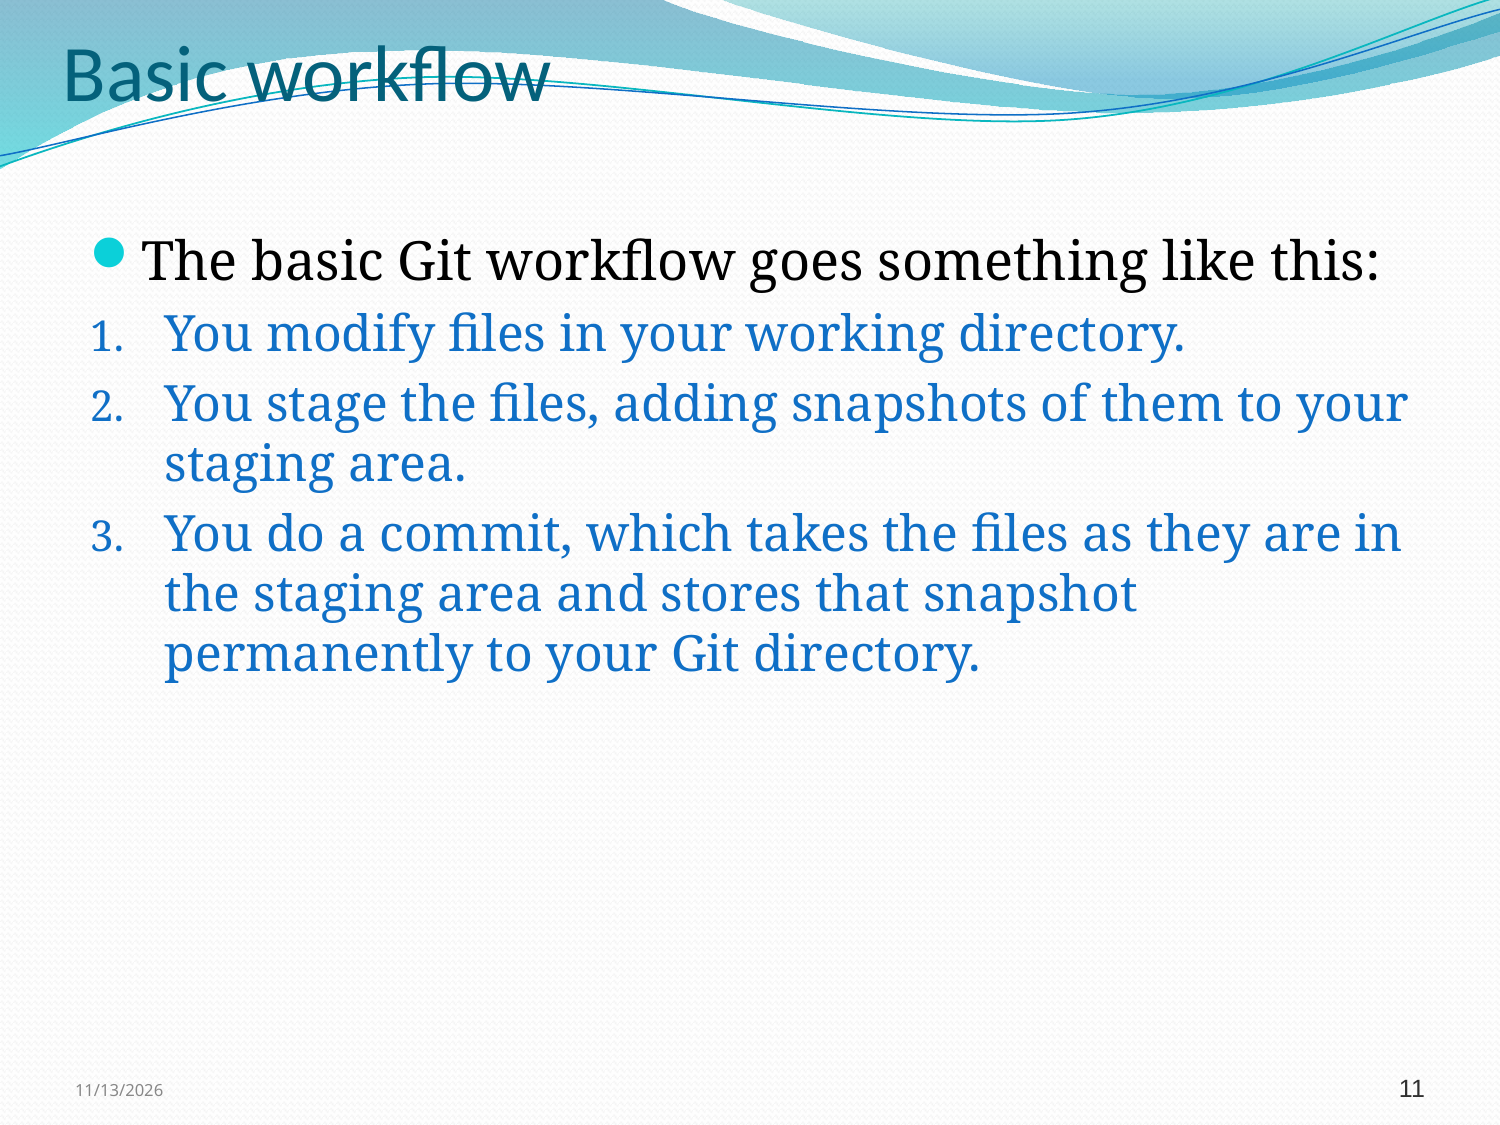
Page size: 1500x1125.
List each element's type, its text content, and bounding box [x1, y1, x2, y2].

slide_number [75, 1042, 425, 1103]
list The basic Git workflow goes something like this: You modify files in your working directory. You stage the files, adding snapshots of them to your staging area. You do a commit, which takes the files as they are in the staging area and stores that snapshot permanently to your Git directory. [75, 219, 1425, 939]
slide_number 11 [1299, 1042, 1425, 1103]
title Basic workflow [62, 12, 1473, 118]
